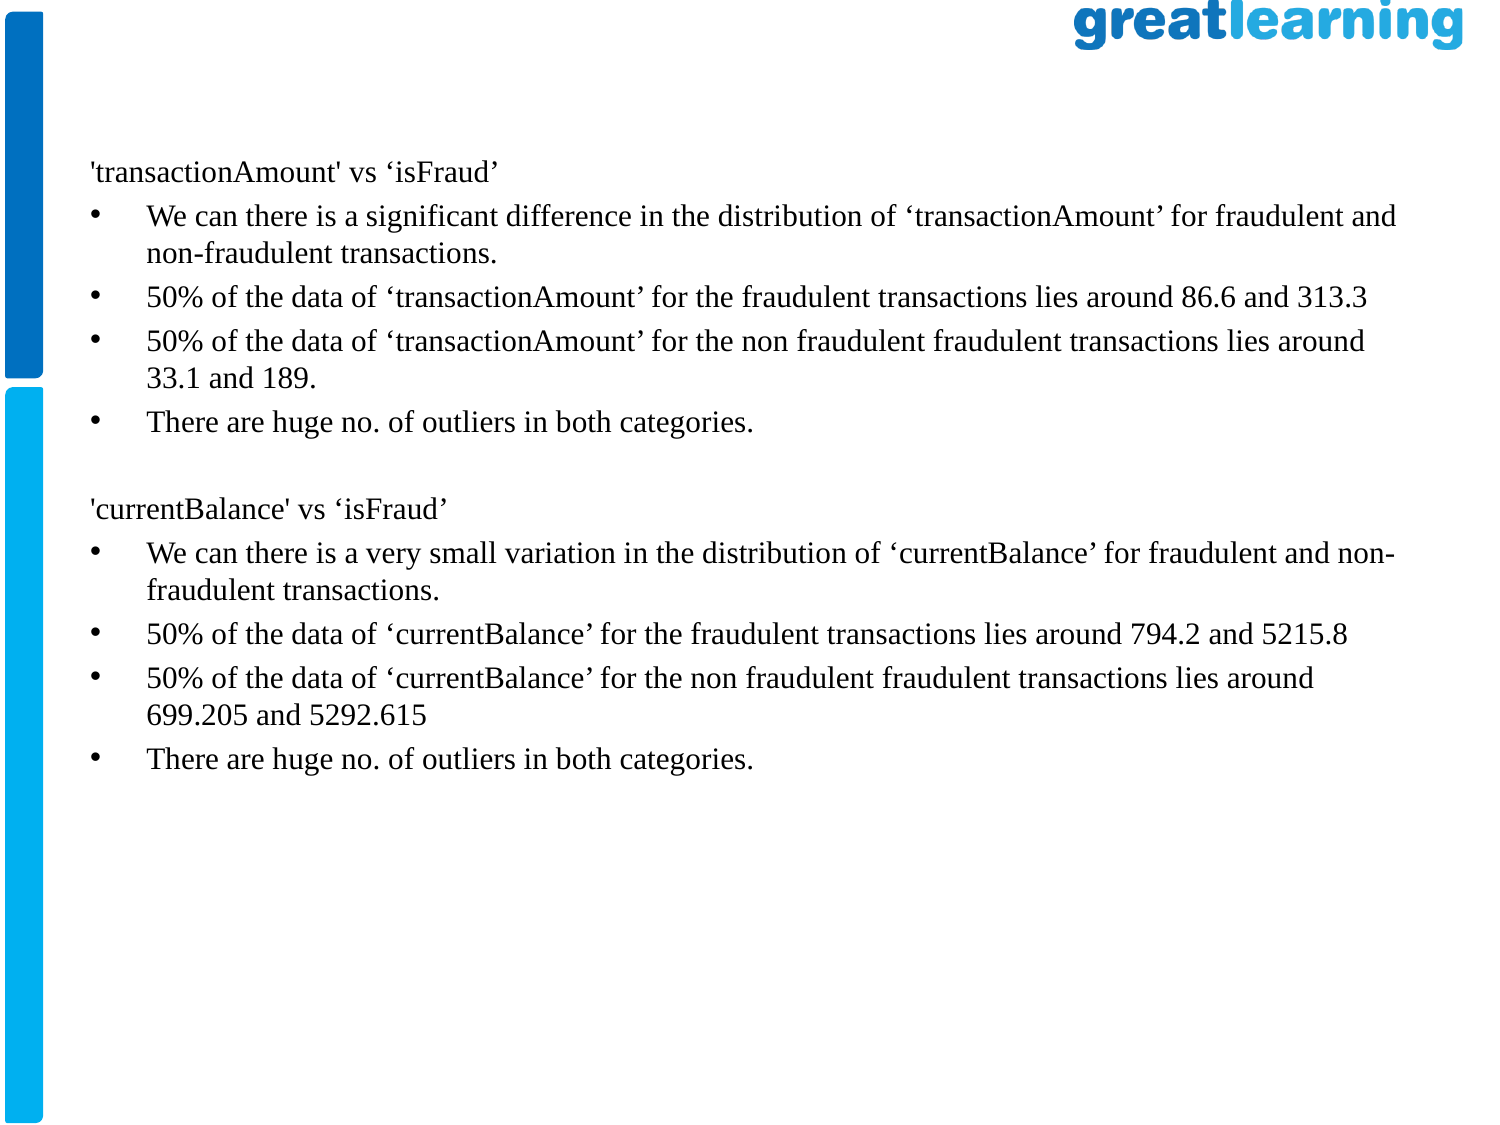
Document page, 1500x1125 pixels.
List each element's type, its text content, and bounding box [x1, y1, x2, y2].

picture [1074, 0, 1463, 50]
list 'transactionAmount' vs ‘isFraud’ We can there is a significant difference in the distribution of ‘transactionAmount’ for fraudulent and non-fraudulent transactions. 50% of the data of ‘transactionAmount’ for the fraudulent transactions lies around 86.6 and 313.3 50% of the data of ‘transactionAmount’ for the non fraudulent fraudulent transactions lies around 33.1 and 189. There are huge no. of outliers in both categories. 'currentBalance' vs ‘isFraud’ We can there is a very small variation in the distribution of ‘currentBalance’ for fraudulent and non-fraudulent transactions. 50% of the data of ‘currentBalance’ for the fraudulent transactions lies around 794.2 and 5215.8 50% of the data of ‘currentBalance’ for the non fraudulent fraudulent transactions lies around 699.205 and 5292.615 There are huge no. of outliers in both categories. [75, 99, 1425, 1055]
